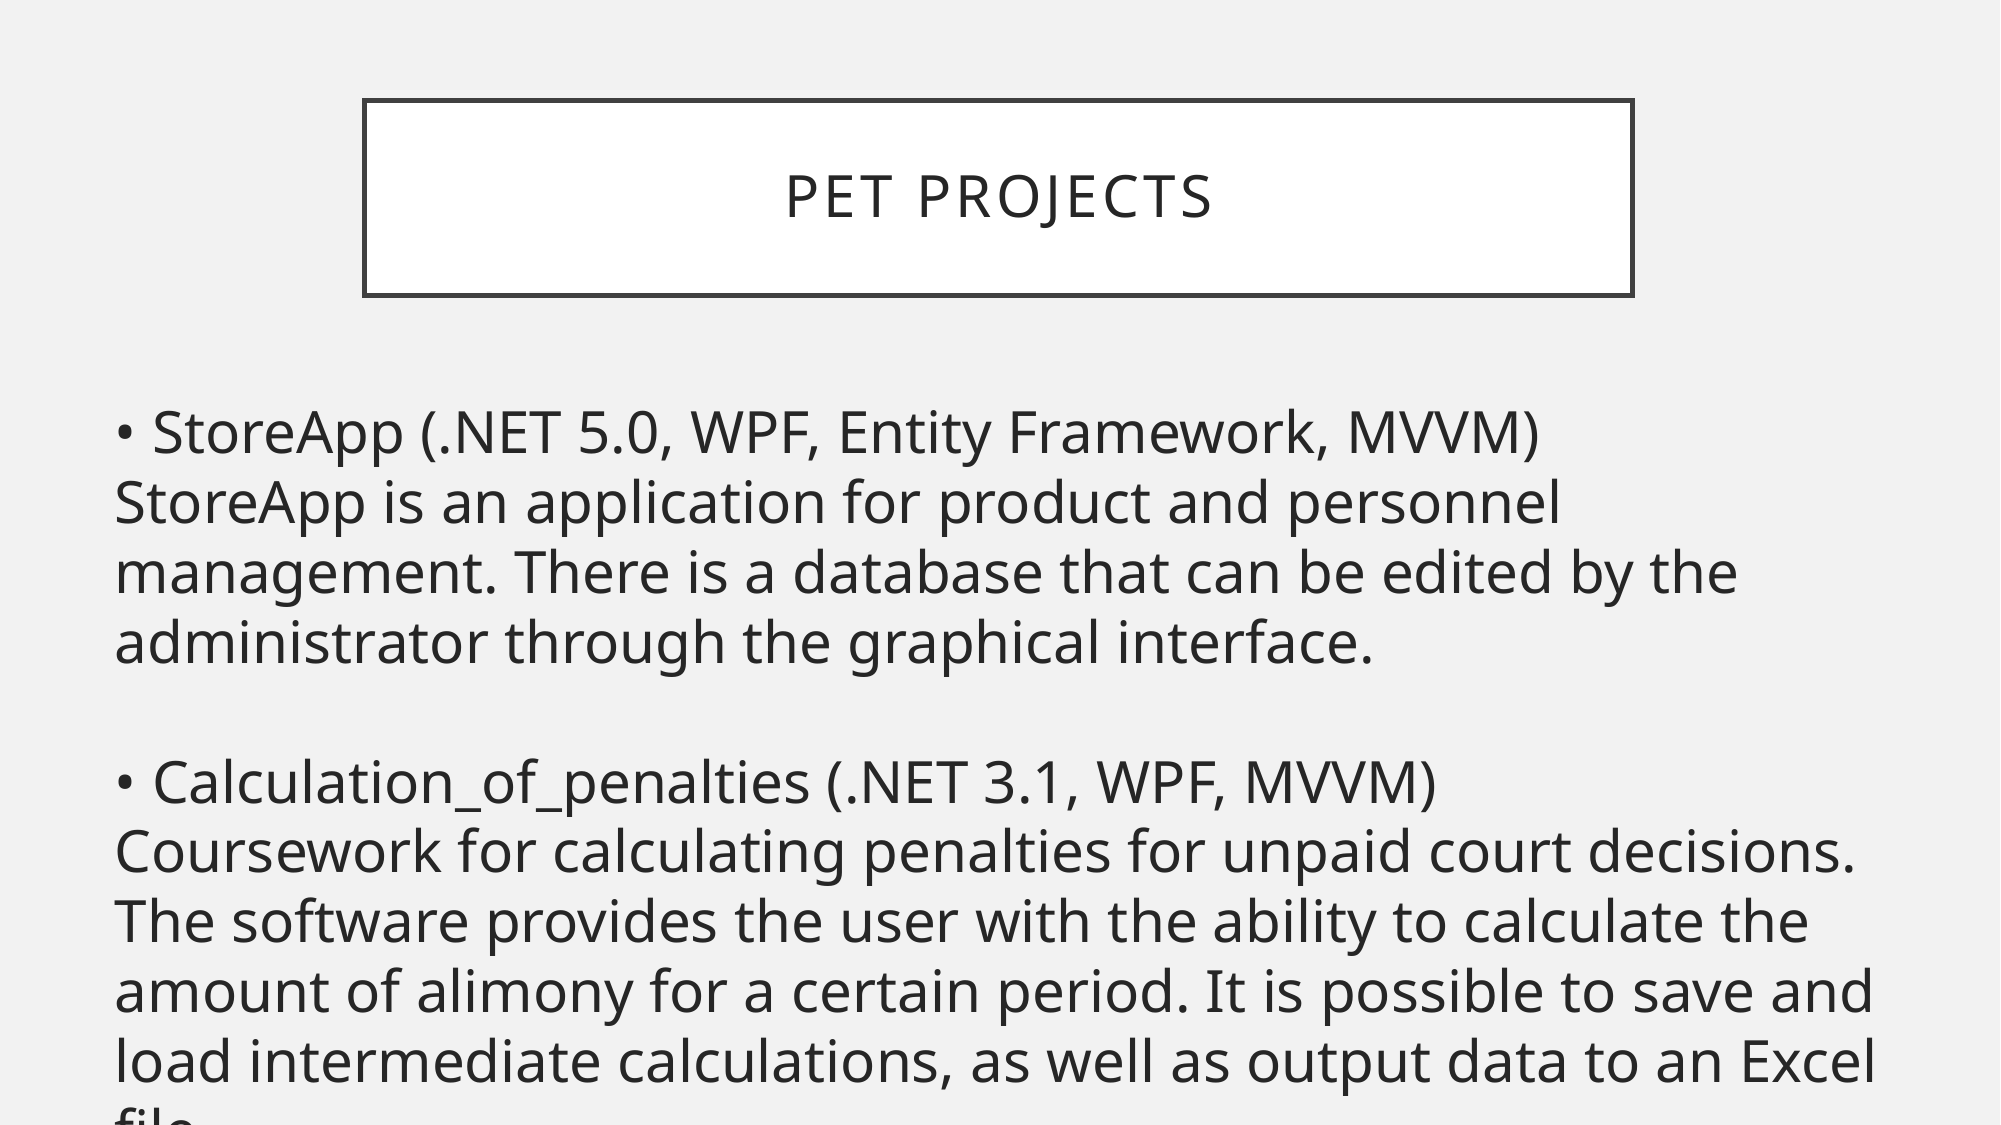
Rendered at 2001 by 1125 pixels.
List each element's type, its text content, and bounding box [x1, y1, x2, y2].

title Pet projects [362, 98, 1635, 298]
list • StoreApp (.NET 5.0, WPF, Entity Framework, MVVM) StoreApp is an application for product and personnel management. There is a database that can be edited by the administrator through the graphical interface. • Calculation_of_penalties (.NET 3.1, WPF, MVVM) Coursework for calculating penalties for unpaid court decisions. The software provides the user with the ability to calculate the amount of alimony for a certain period. It is possible to save and load intermediate calculations, as well as output data to an Excel file. [99, 387, 1964, 1114]
